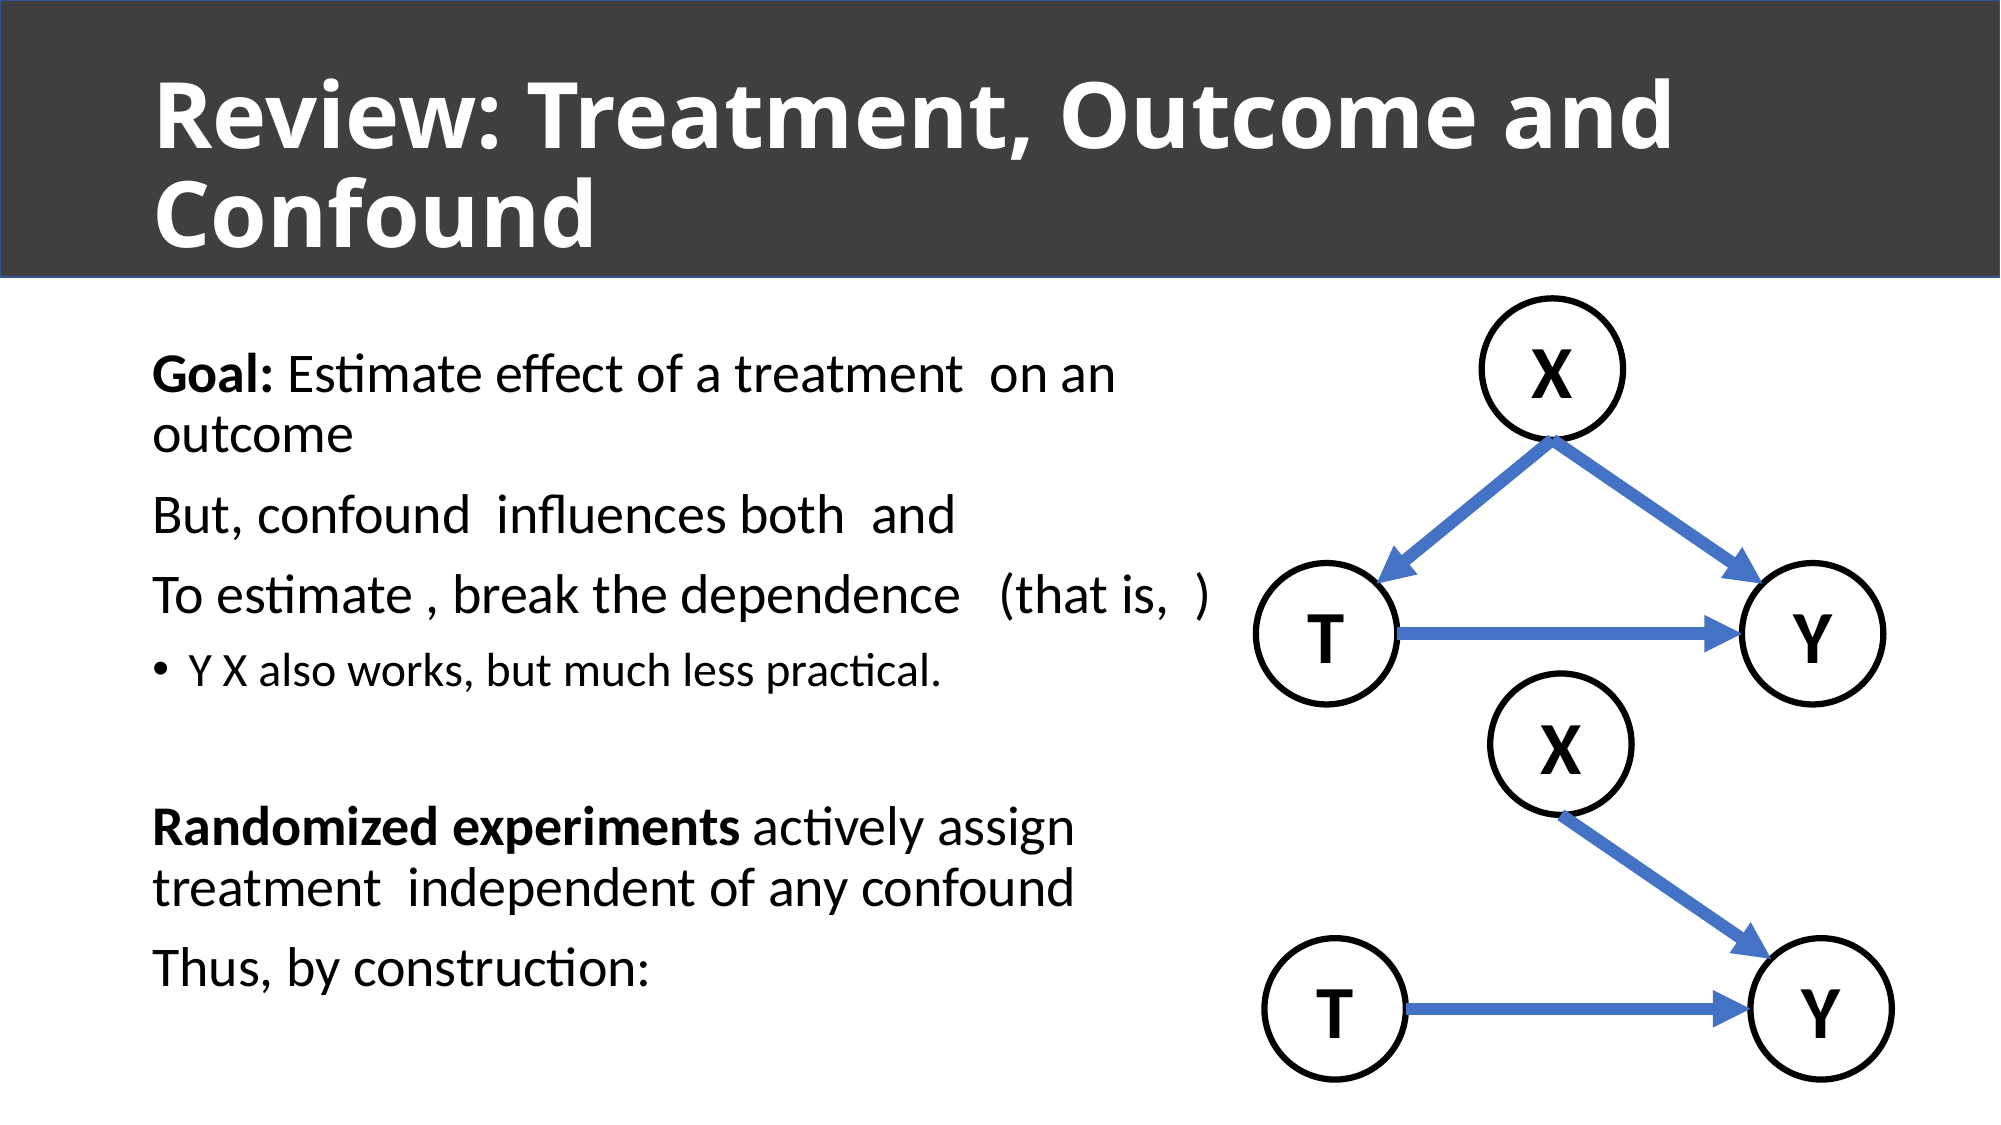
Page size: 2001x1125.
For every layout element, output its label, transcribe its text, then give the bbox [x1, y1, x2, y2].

text_box X [1480, 297, 1625, 439]
text_box Y [1740, 561, 1885, 706]
text_box T [1254, 561, 1399, 706]
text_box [1560, 814, 1772, 959]
text_box X [1489, 672, 1633, 816]
text_box [0, 0, 2000, 278]
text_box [1552, 439, 1763, 584]
title Review: Treatment, Outcome and Confound [137, 59, 1863, 278]
text_box Y [1749, 937, 1893, 1081]
text_box T [1263, 937, 1407, 1081]
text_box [1376, 439, 1552, 584]
